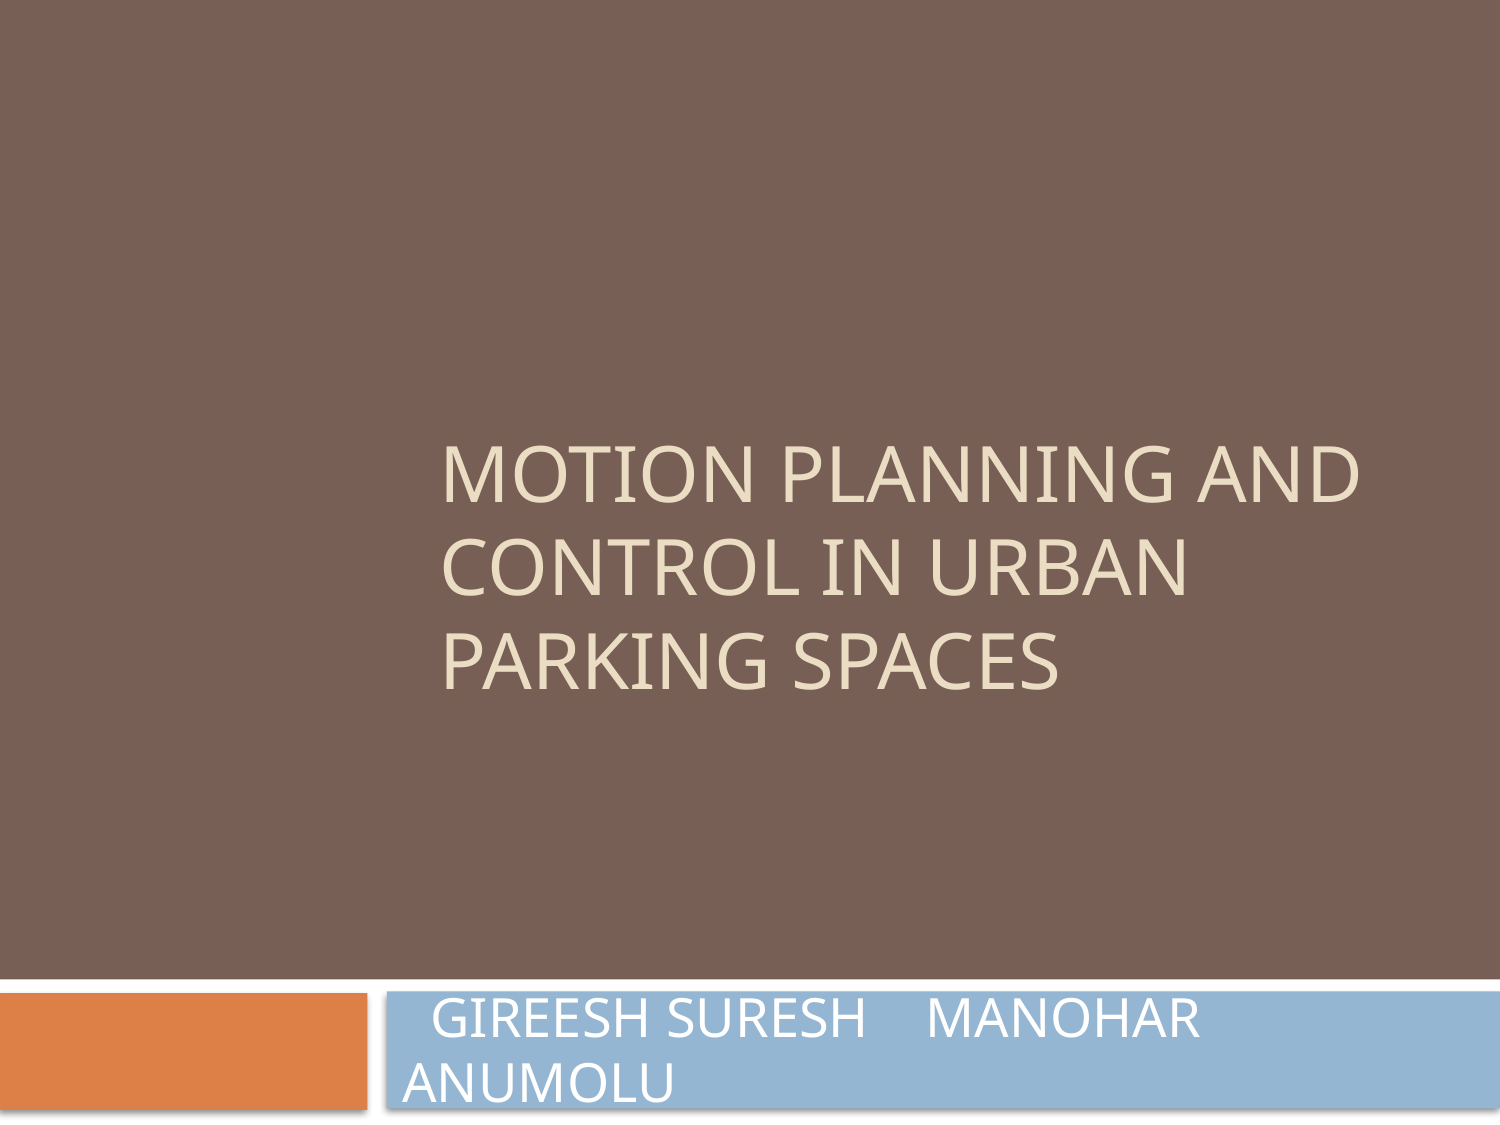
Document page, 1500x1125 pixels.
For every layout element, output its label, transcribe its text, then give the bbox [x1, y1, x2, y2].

title MOTION PLANNING AND CONTROL IN URBAN PARKING SPACES [425, 412, 1488, 713]
subtitle GIREESH SURESH MANOHAR ANUMOLU [387, 992, 1488, 1105]
